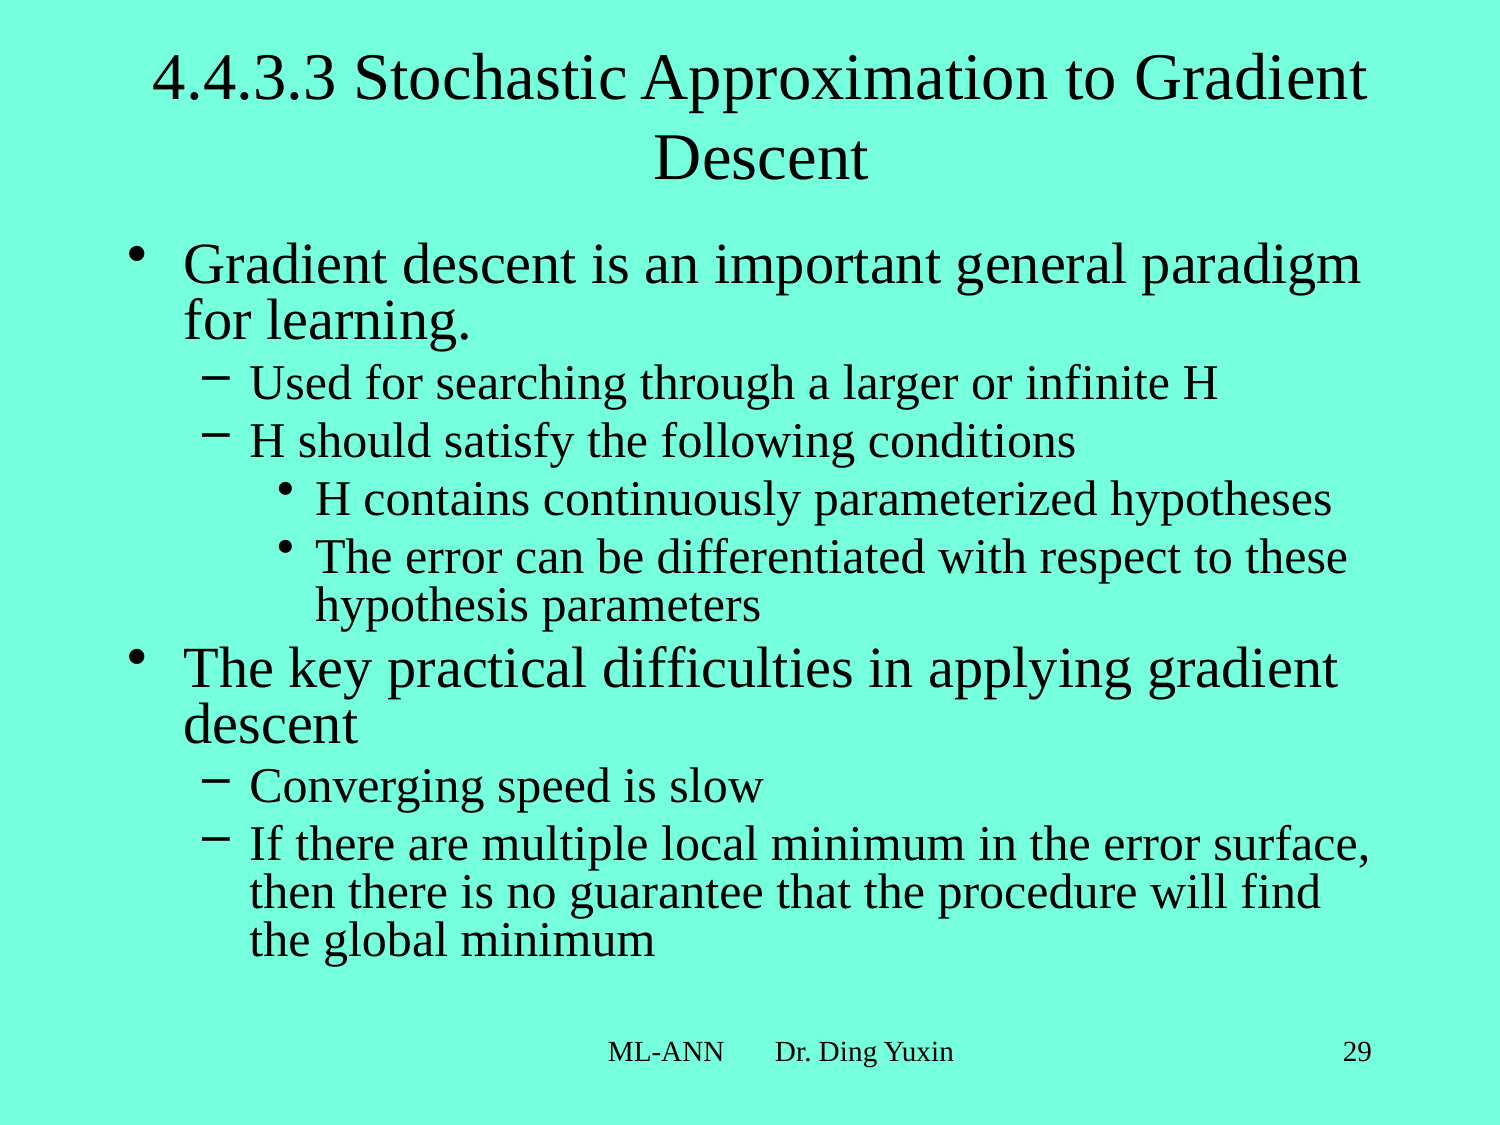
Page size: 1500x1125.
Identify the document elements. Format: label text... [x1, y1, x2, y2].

list Gradient descent is an important general paradigm for learning. Used for searching through a larger or infinite H H should satisfy the following conditions H contains continuously parameterized hypotheses The error can be differentiated with respect to these hypothesis parameters The key practical difficulties in applying gradient descent Converging speed is slow If there are multiple local minimum in the error surface, then there is no guarantee that the procedure will find the global minimum [112, 231, 1388, 1001]
title 4.4.3.3 Stochastic Approximation to Gradient Descent [123, 18, 1400, 207]
footer ML-ANN Dr. Ding Yuxin [324, 1025, 1238, 1100]
slide_number 29 [1262, 1025, 1388, 1100]
